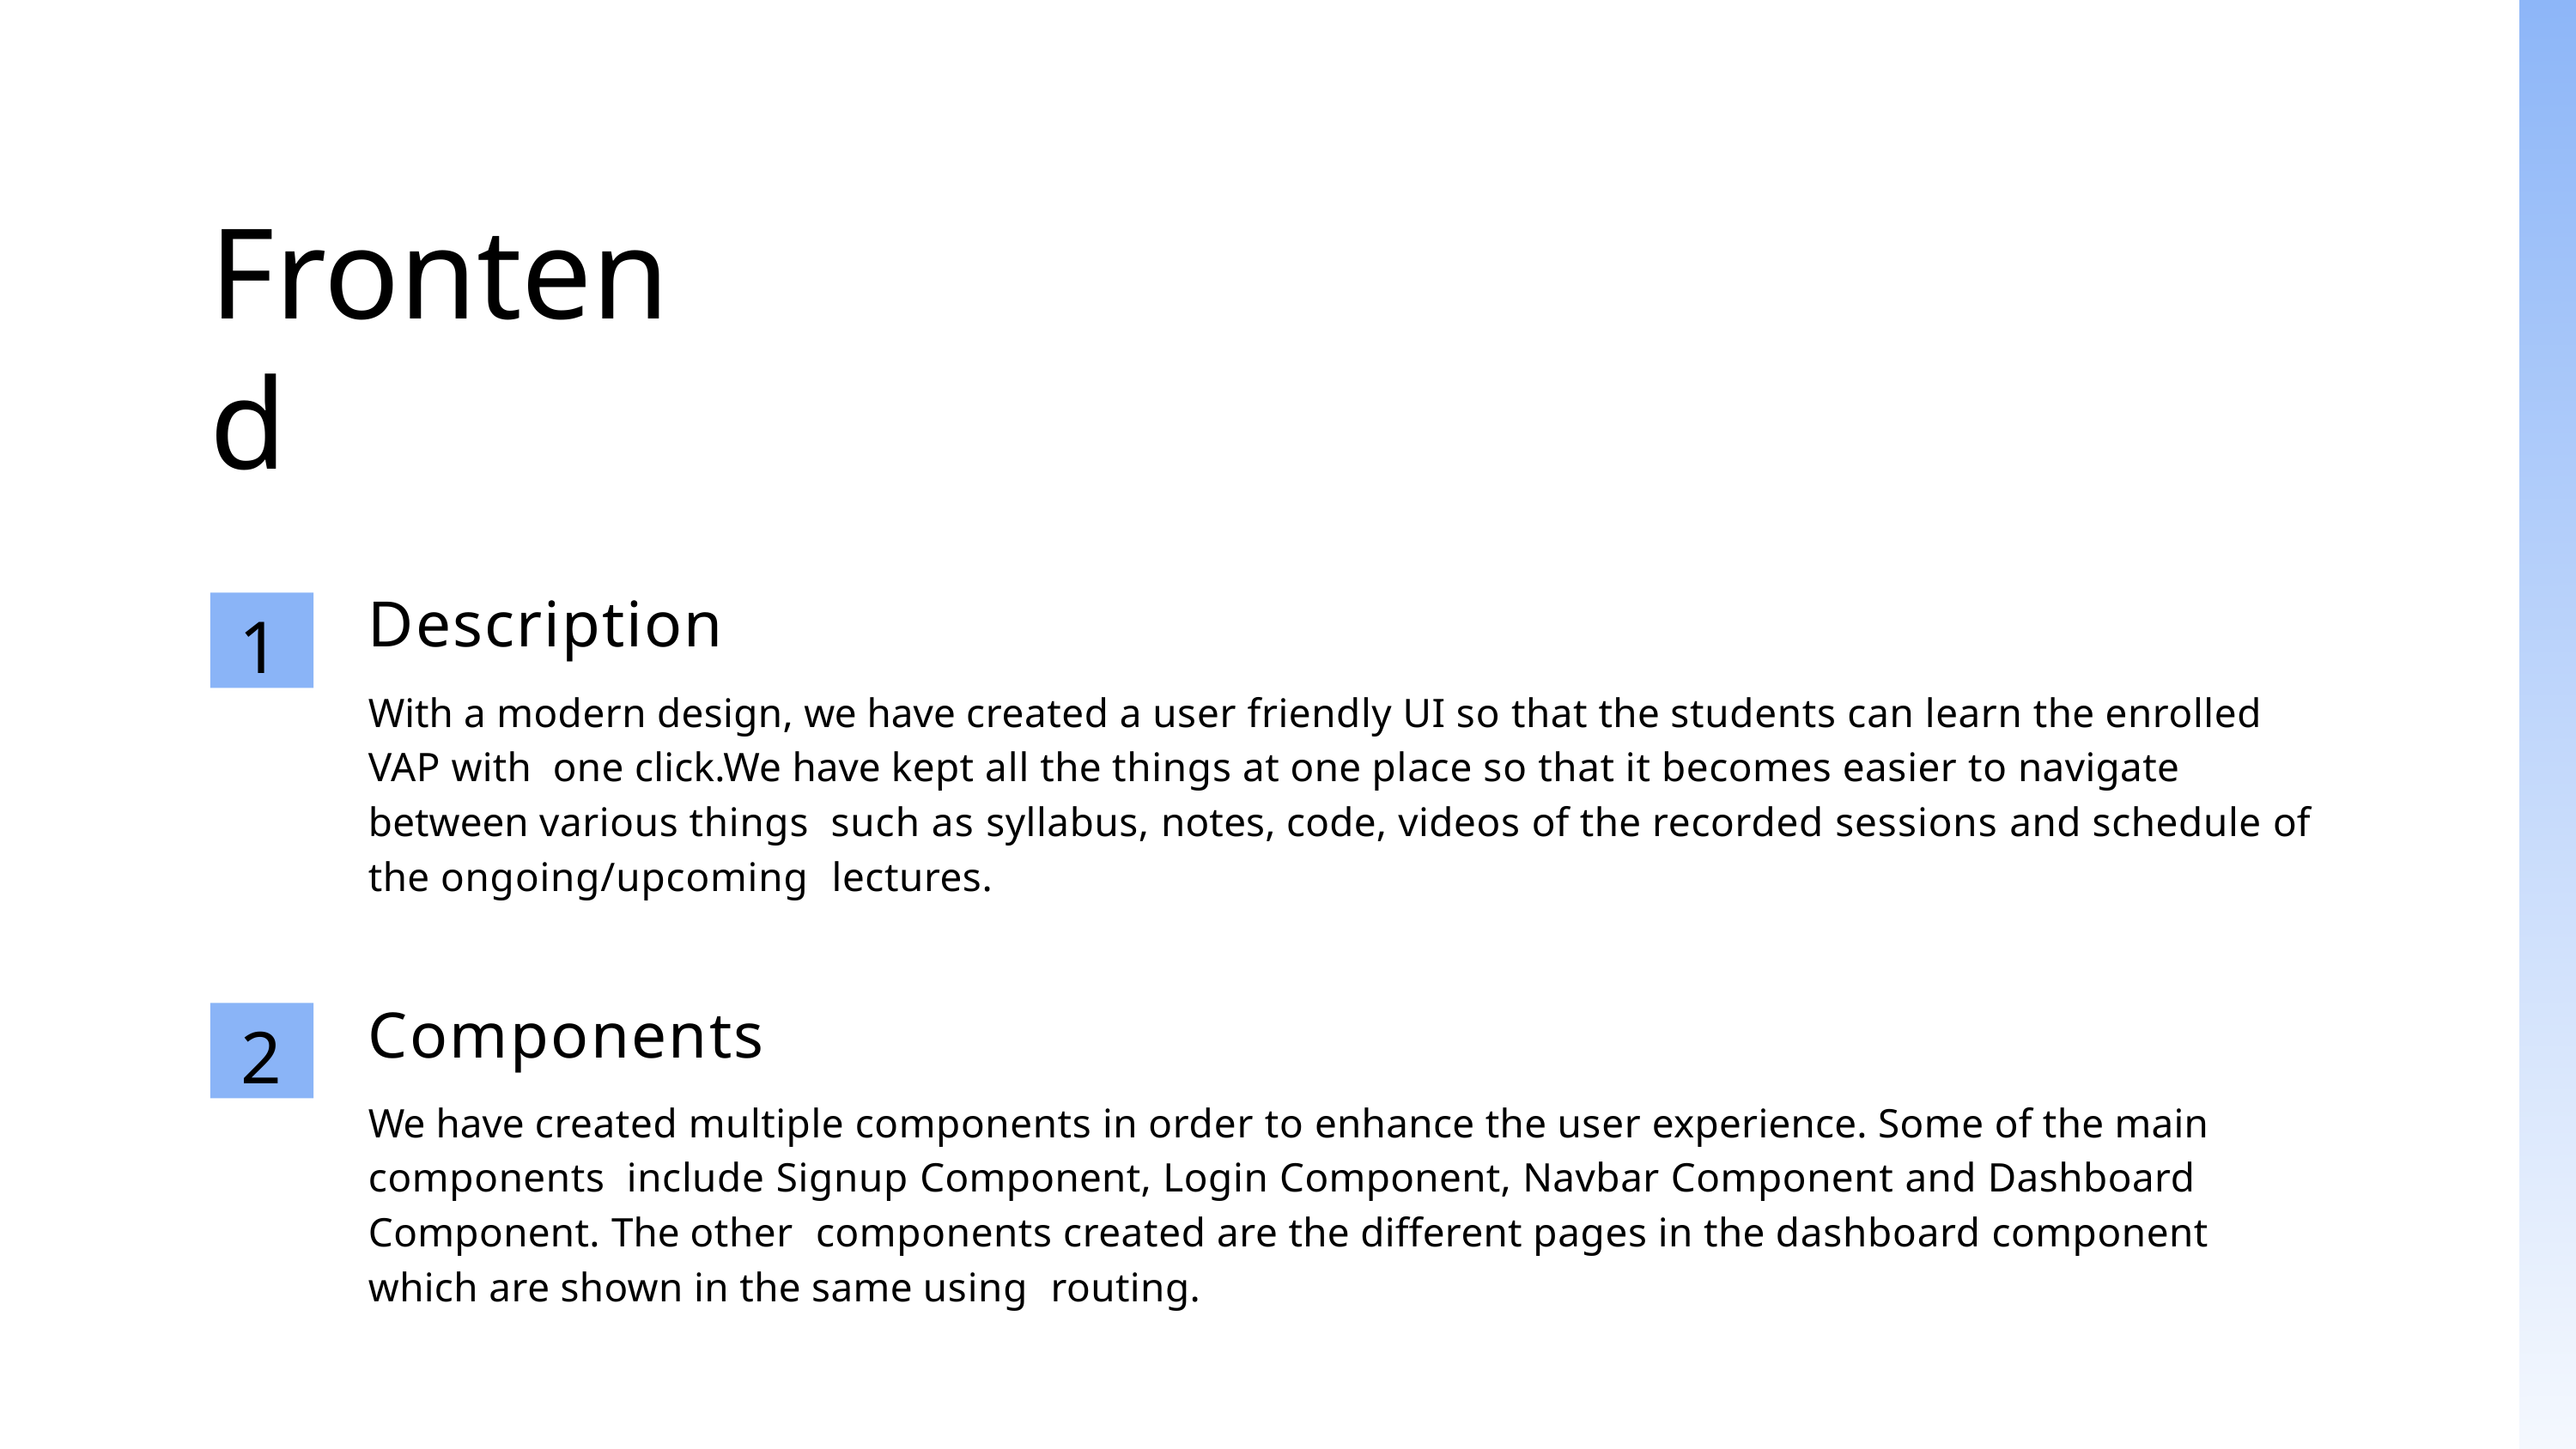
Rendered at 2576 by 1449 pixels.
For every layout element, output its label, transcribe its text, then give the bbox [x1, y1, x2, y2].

list Description With a modern design, we have created a user friendly UI so that the students can learn the enrolled VAP with one click.We have kept all the things at one place so that it becomes easier to navigate between various things such as syllabus, notes, code, videos of the recorded sessions and schedule of the ongoing/upcoming lectures. [250, 582, 2326, 1412]
title Frontend [208, 191, 708, 494]
text_box Components We have created multiple components in order to enhance the user experience. Some of the main components include Signup Component, Login Component, Navbar Component and Dashboard Component. The other components created are the different pages in the dashboard component which are shown in the same using routing. [366, 993, 2323, 1310]
picture [2519, 0, 2576, 1449]
text_box 1 [210, 592, 314, 688]
text_box 2 [210, 1003, 314, 1099]
